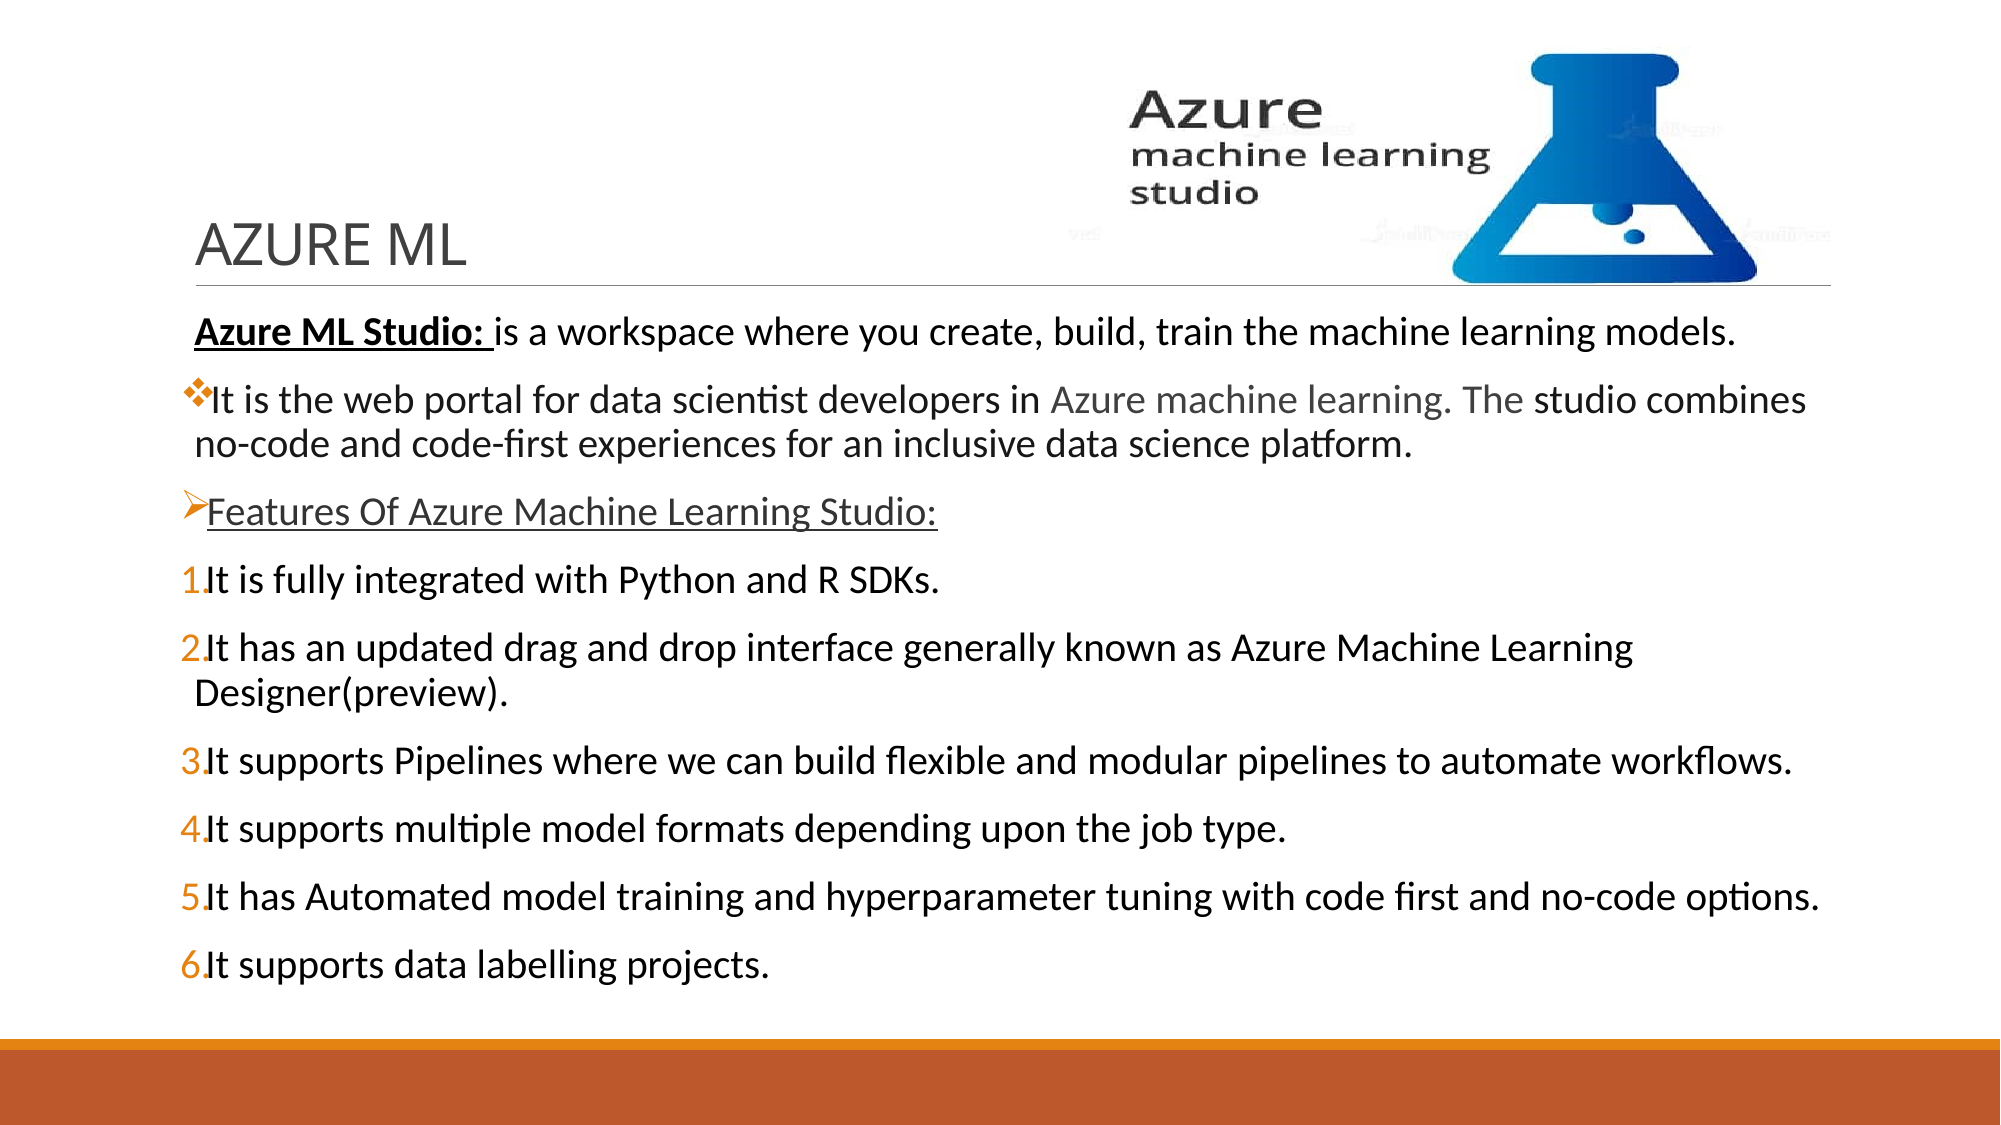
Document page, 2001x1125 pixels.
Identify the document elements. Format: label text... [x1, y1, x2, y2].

picture [1068, 46, 1831, 286]
title AZURE ML [180, 47, 1066, 285]
list Azure ML Studio: is a workspace where you create, build, train the machine learning models. It is the web portal for data scientist developers in Azure machine learning. The studio combines no-code and code-first experiences for an inclusive data science platform. Features Of Azure Machine Learning Studio: It is fully integrated with Python and R SDKs. It has an updated drag and drop interface generally known as Azure Machine Learning Designer(preview). It supports Pipelines where we can build flexible and modular pipelines to automate workflows. It supports multiple model formats depending upon the job type. It has Automated model training and hyperparameter tuning with code first and no-code options. It supports data labelling projects. [180, 302, 1830, 1043]
